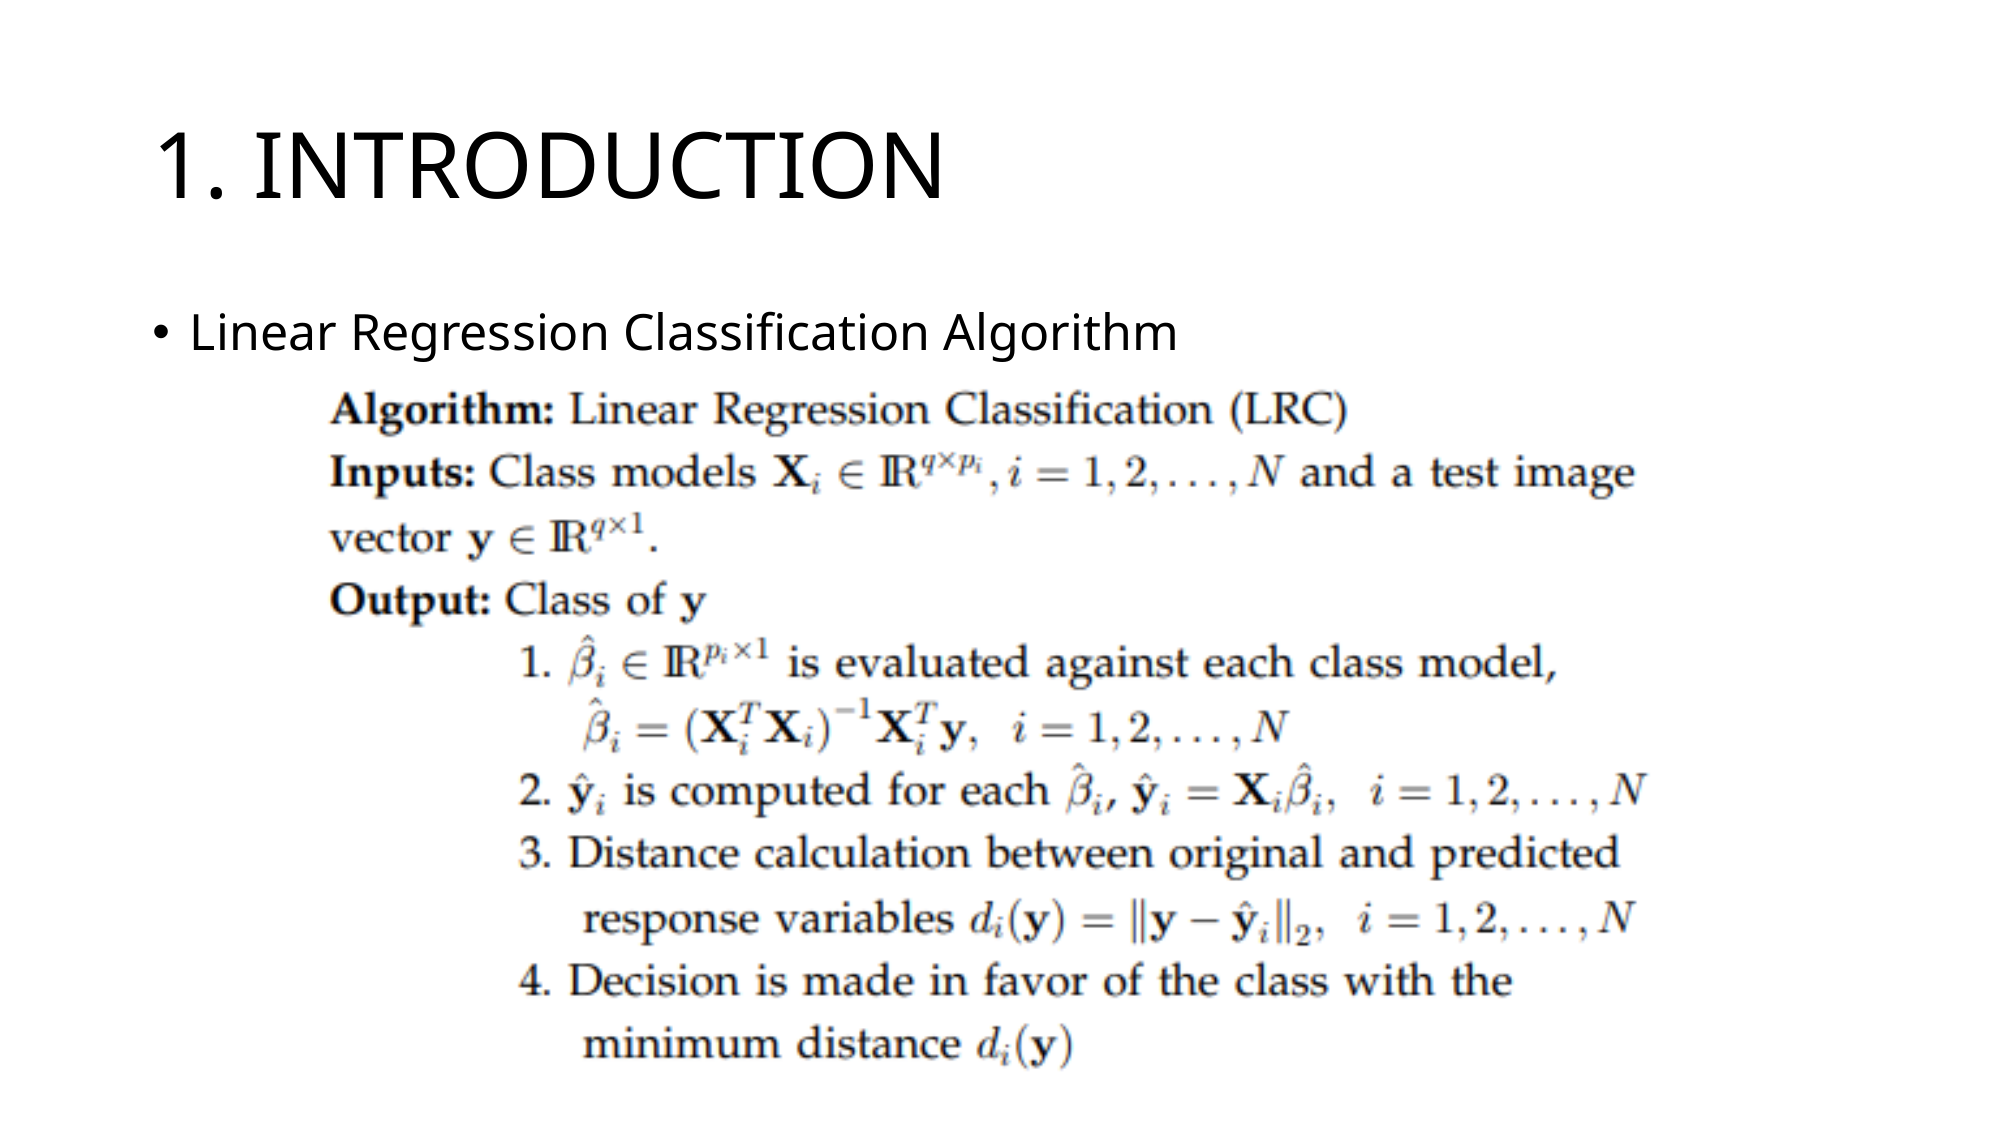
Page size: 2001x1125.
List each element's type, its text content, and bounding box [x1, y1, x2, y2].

list Linear Regression Classification Algorithm [137, 299, 1863, 1014]
title 1. INTRODUCTION [137, 59, 1863, 278]
picture [315, 367, 1684, 1095]
